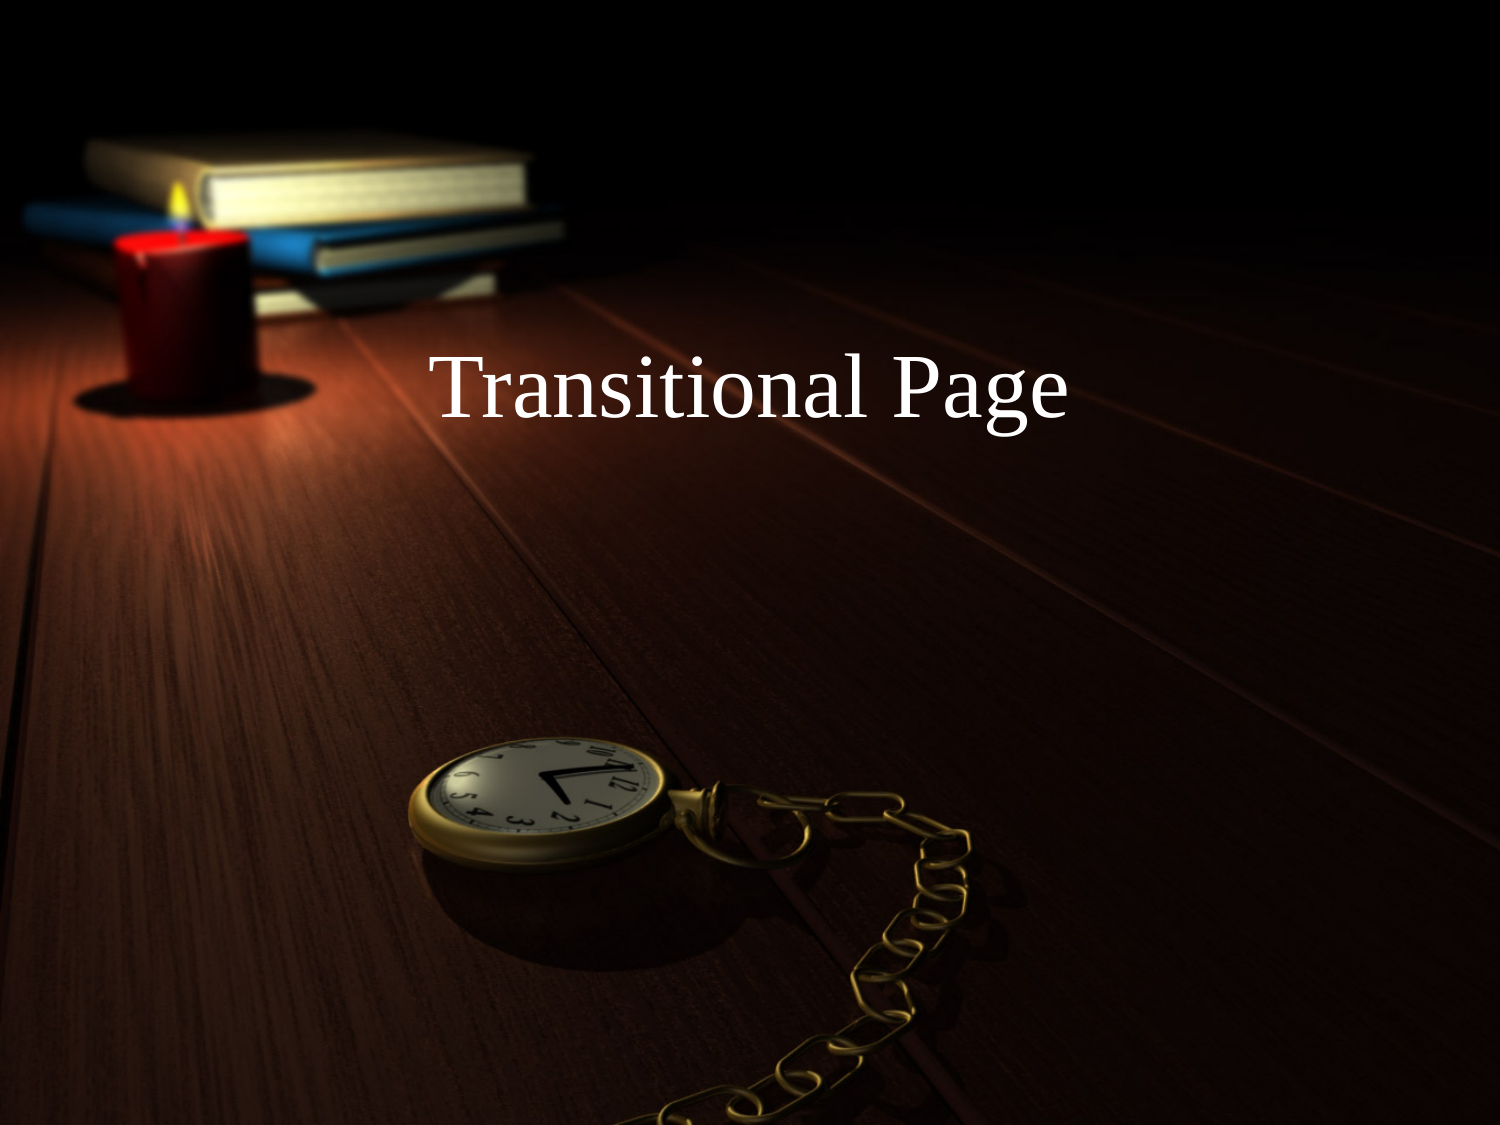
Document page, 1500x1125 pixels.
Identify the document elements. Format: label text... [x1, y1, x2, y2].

title Transitional Page [112, 287, 1388, 475]
picture [0, 0, 1500, 1125]
